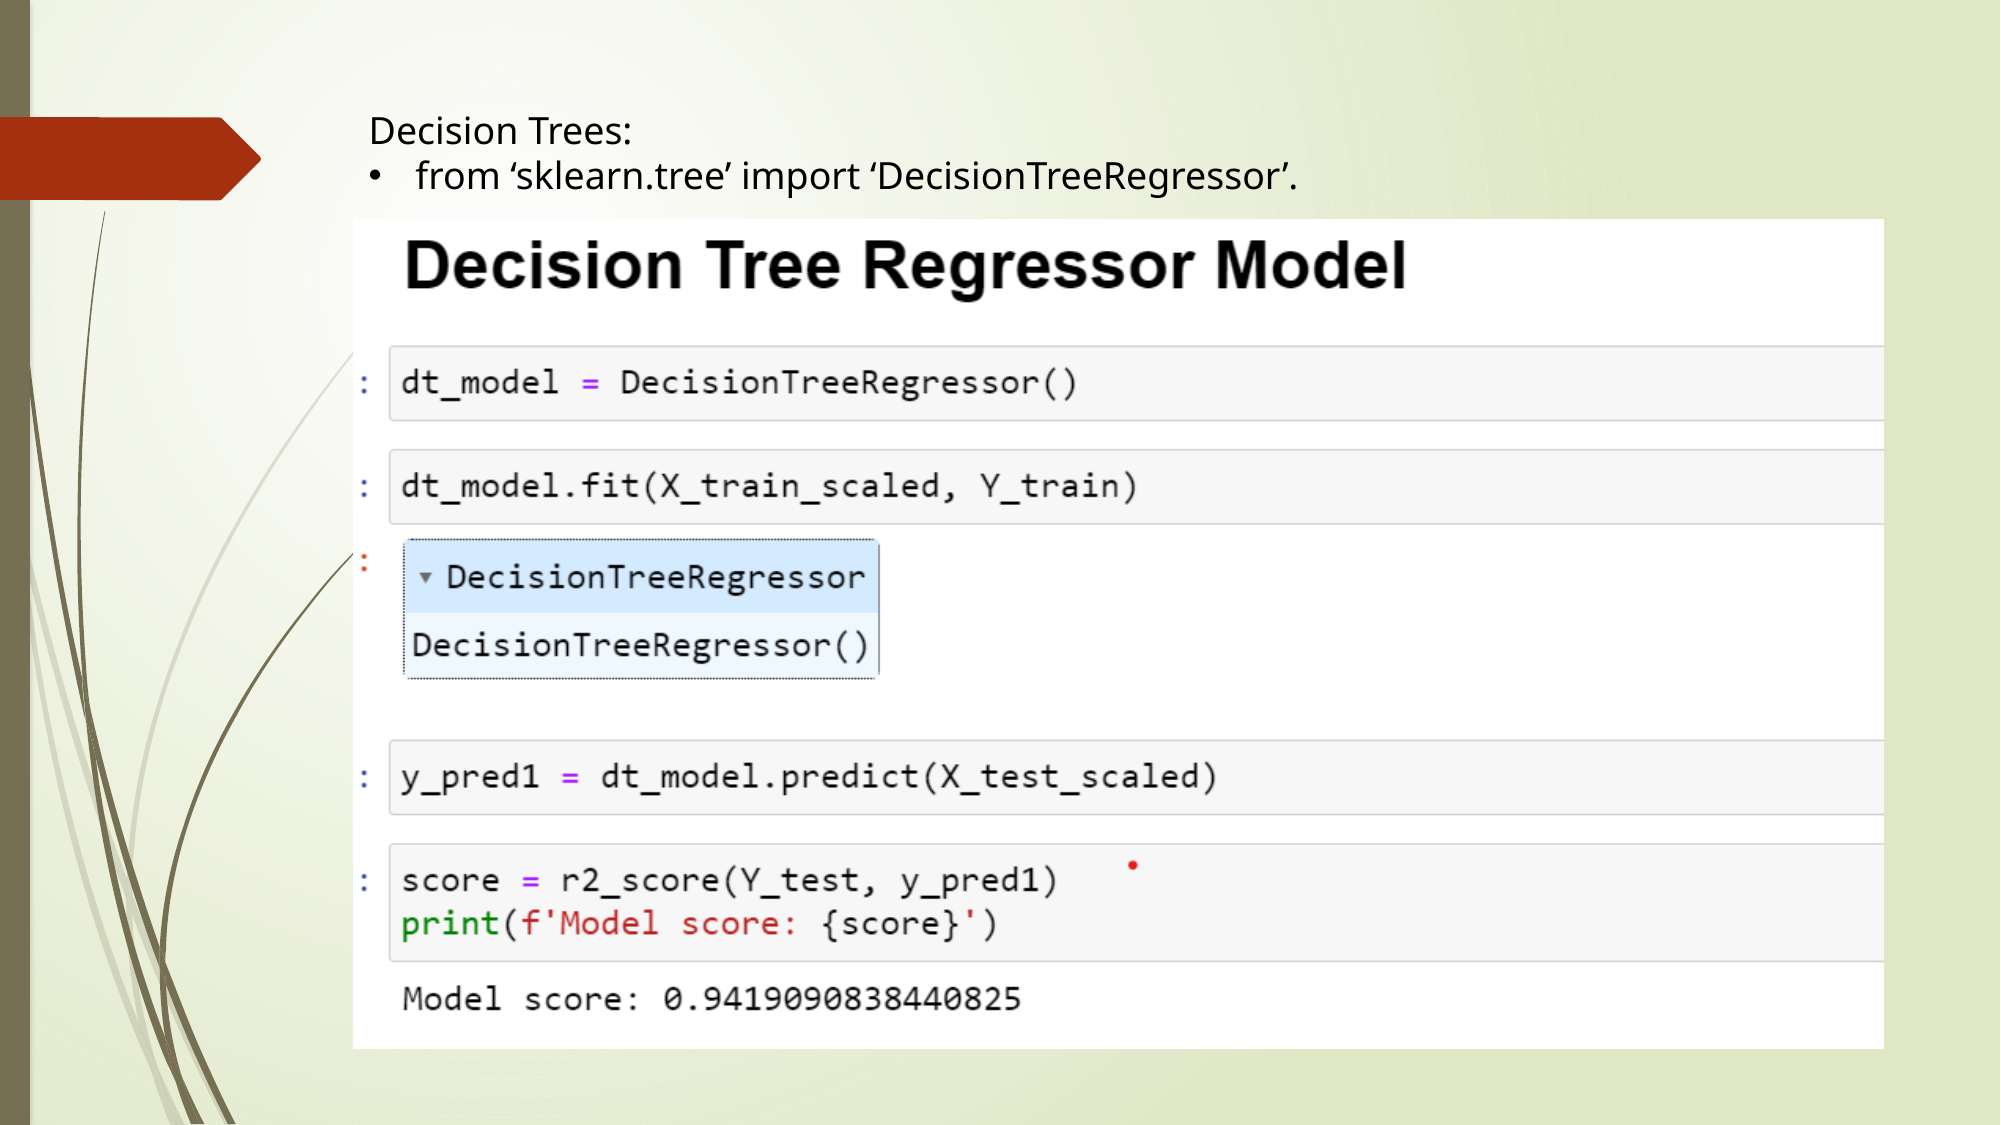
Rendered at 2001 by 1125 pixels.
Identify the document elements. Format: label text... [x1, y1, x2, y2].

picture [353, 219, 1884, 1049]
text_box Decision Trees: from ‘sklearn.tree’ import ‘DecisionTreeRegressor’. [353, 99, 1475, 219]
